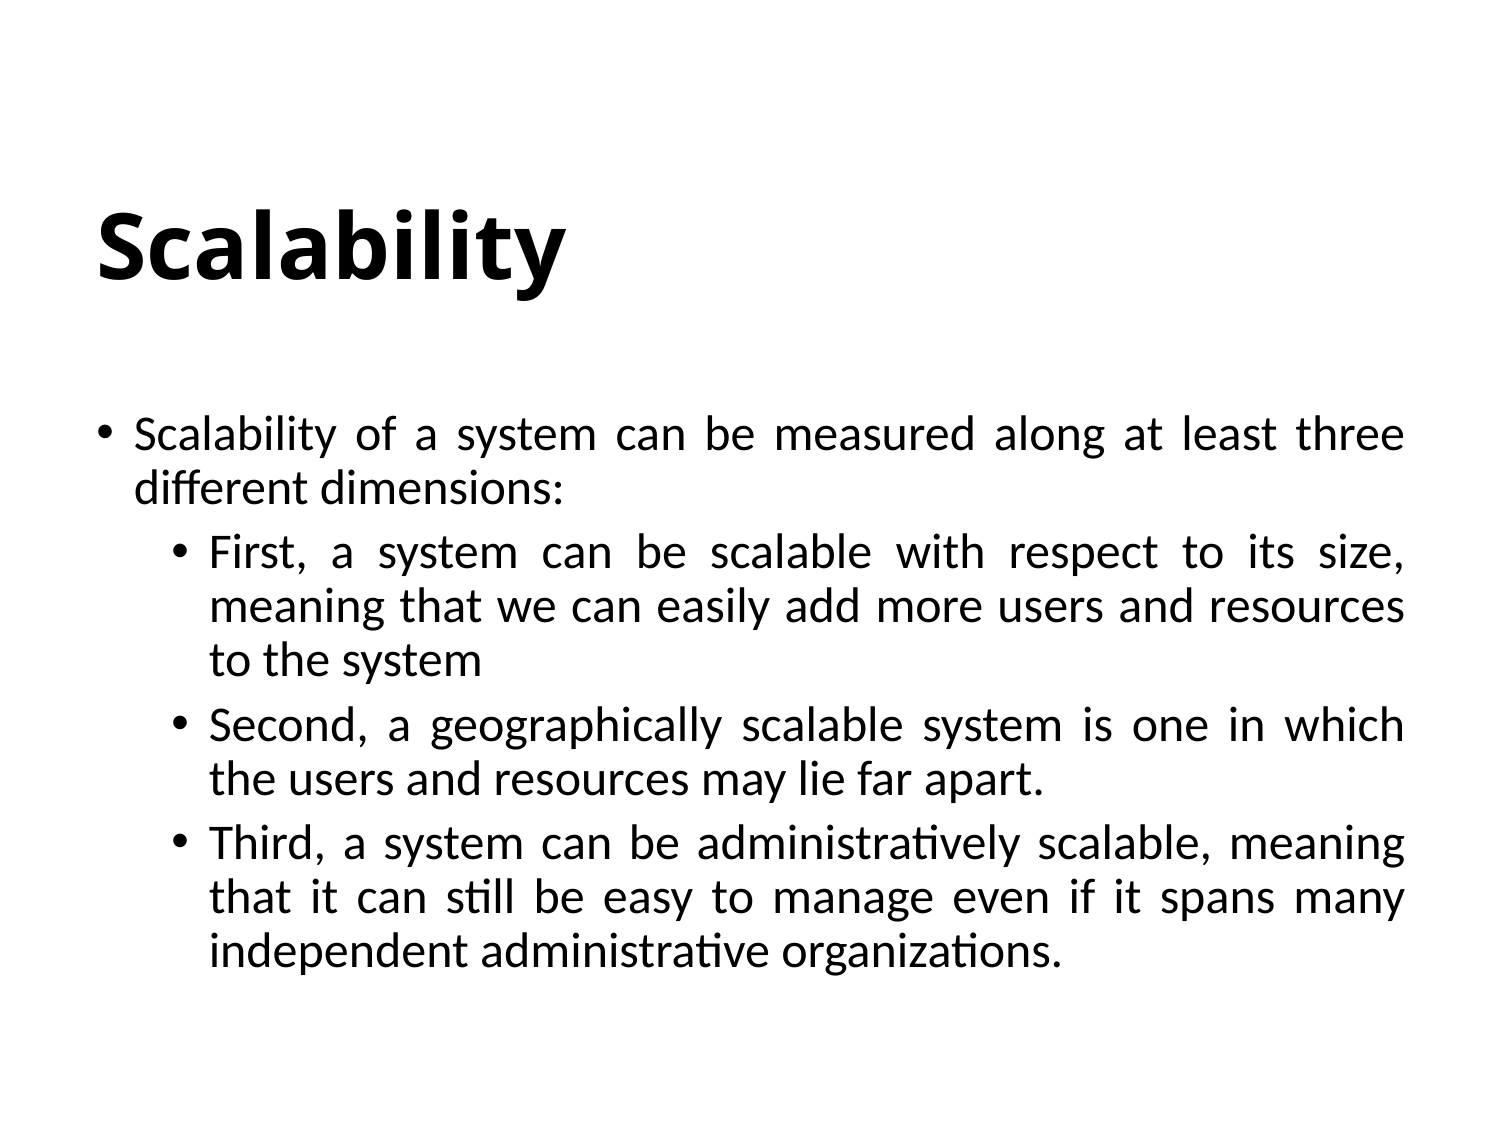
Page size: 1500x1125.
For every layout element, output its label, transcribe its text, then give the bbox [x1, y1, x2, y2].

title Scalability [81, 96, 1422, 307]
list Scalability of a system can be measured along at least three different dimensions: First, a system can be scalable with respect to its size, meaning that we can easily add more users and resources to the system Second, a geographically scalable system is one in which the users and resources may lie far apart. Third, a system can be administratively scalable, meaning that it can still be easy to manage even if it spans many independent administrative organizations. [81, 399, 1422, 1021]
